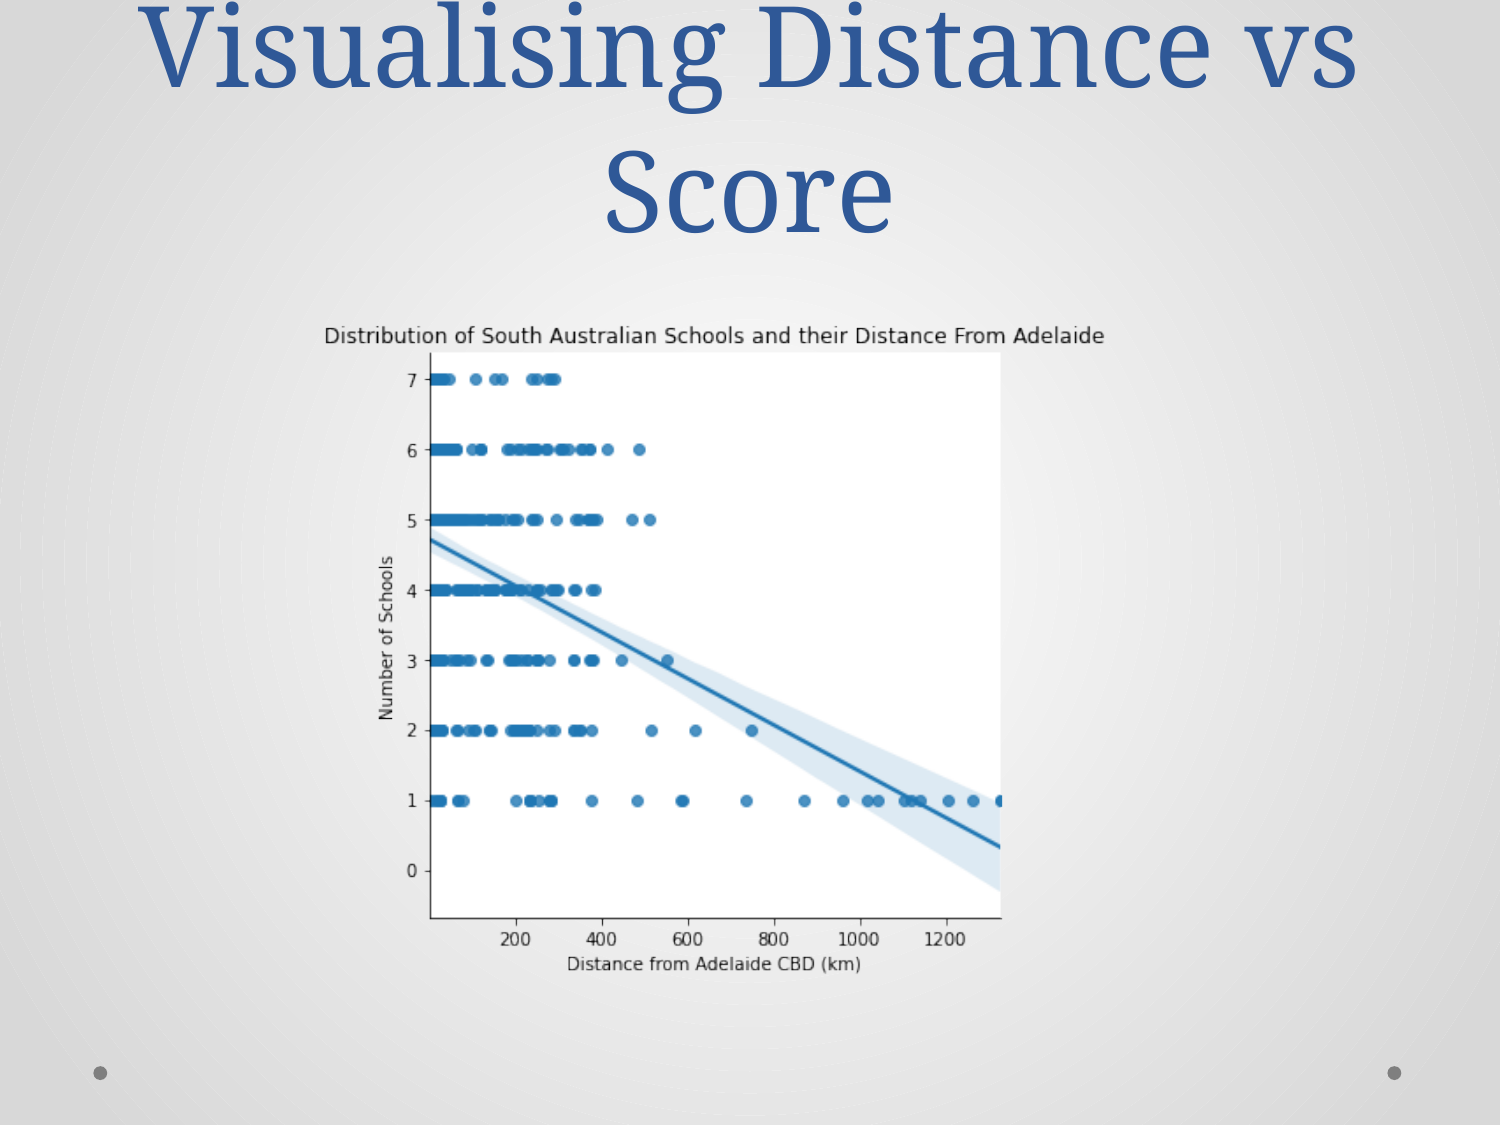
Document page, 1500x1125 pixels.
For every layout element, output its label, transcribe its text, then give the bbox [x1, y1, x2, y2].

title Visualising Distance vs Score [75, 0, 1425, 263]
picture [312, 314, 1117, 985]
